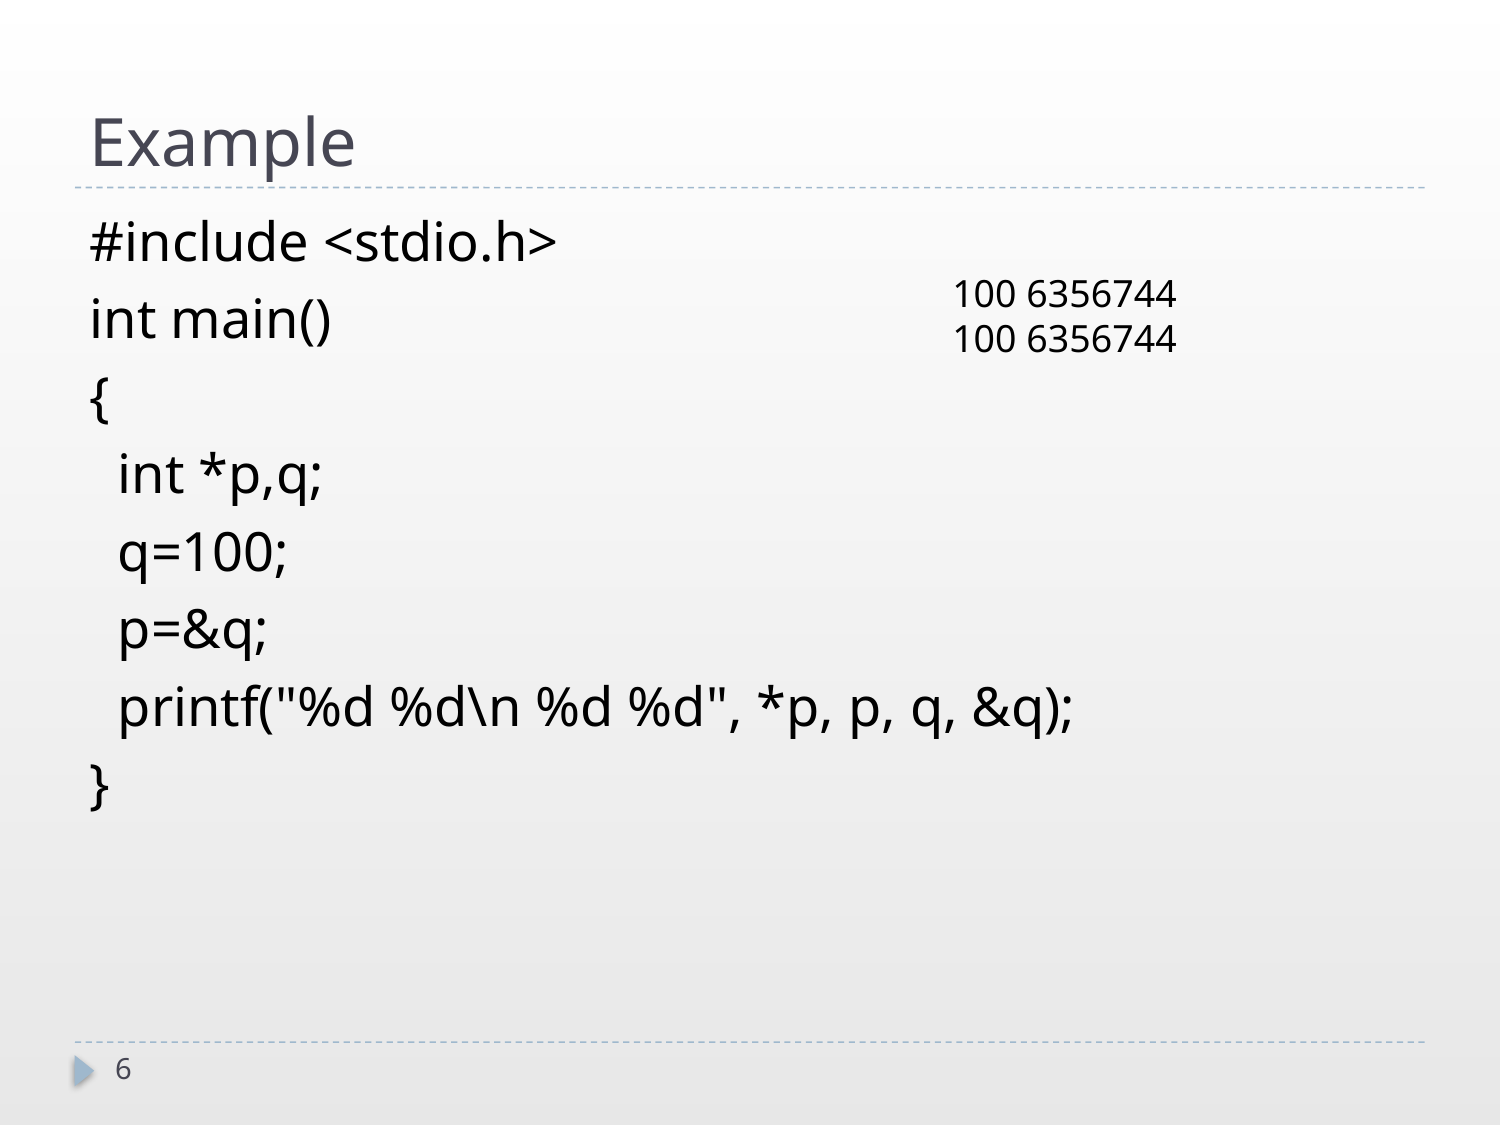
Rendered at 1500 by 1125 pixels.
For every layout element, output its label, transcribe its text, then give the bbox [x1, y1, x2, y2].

slide_number 6 [100, 1042, 426, 1103]
list #include <stdio.h> int main() { int *p,q; q=100; p=&q; printf("%d %d\n %d %d", *p, p, q, &q); } [75, 200, 1425, 1010]
text_box 100 6356744 100 6356744 [937, 262, 1225, 368]
title Example [75, 24, 1425, 188]
